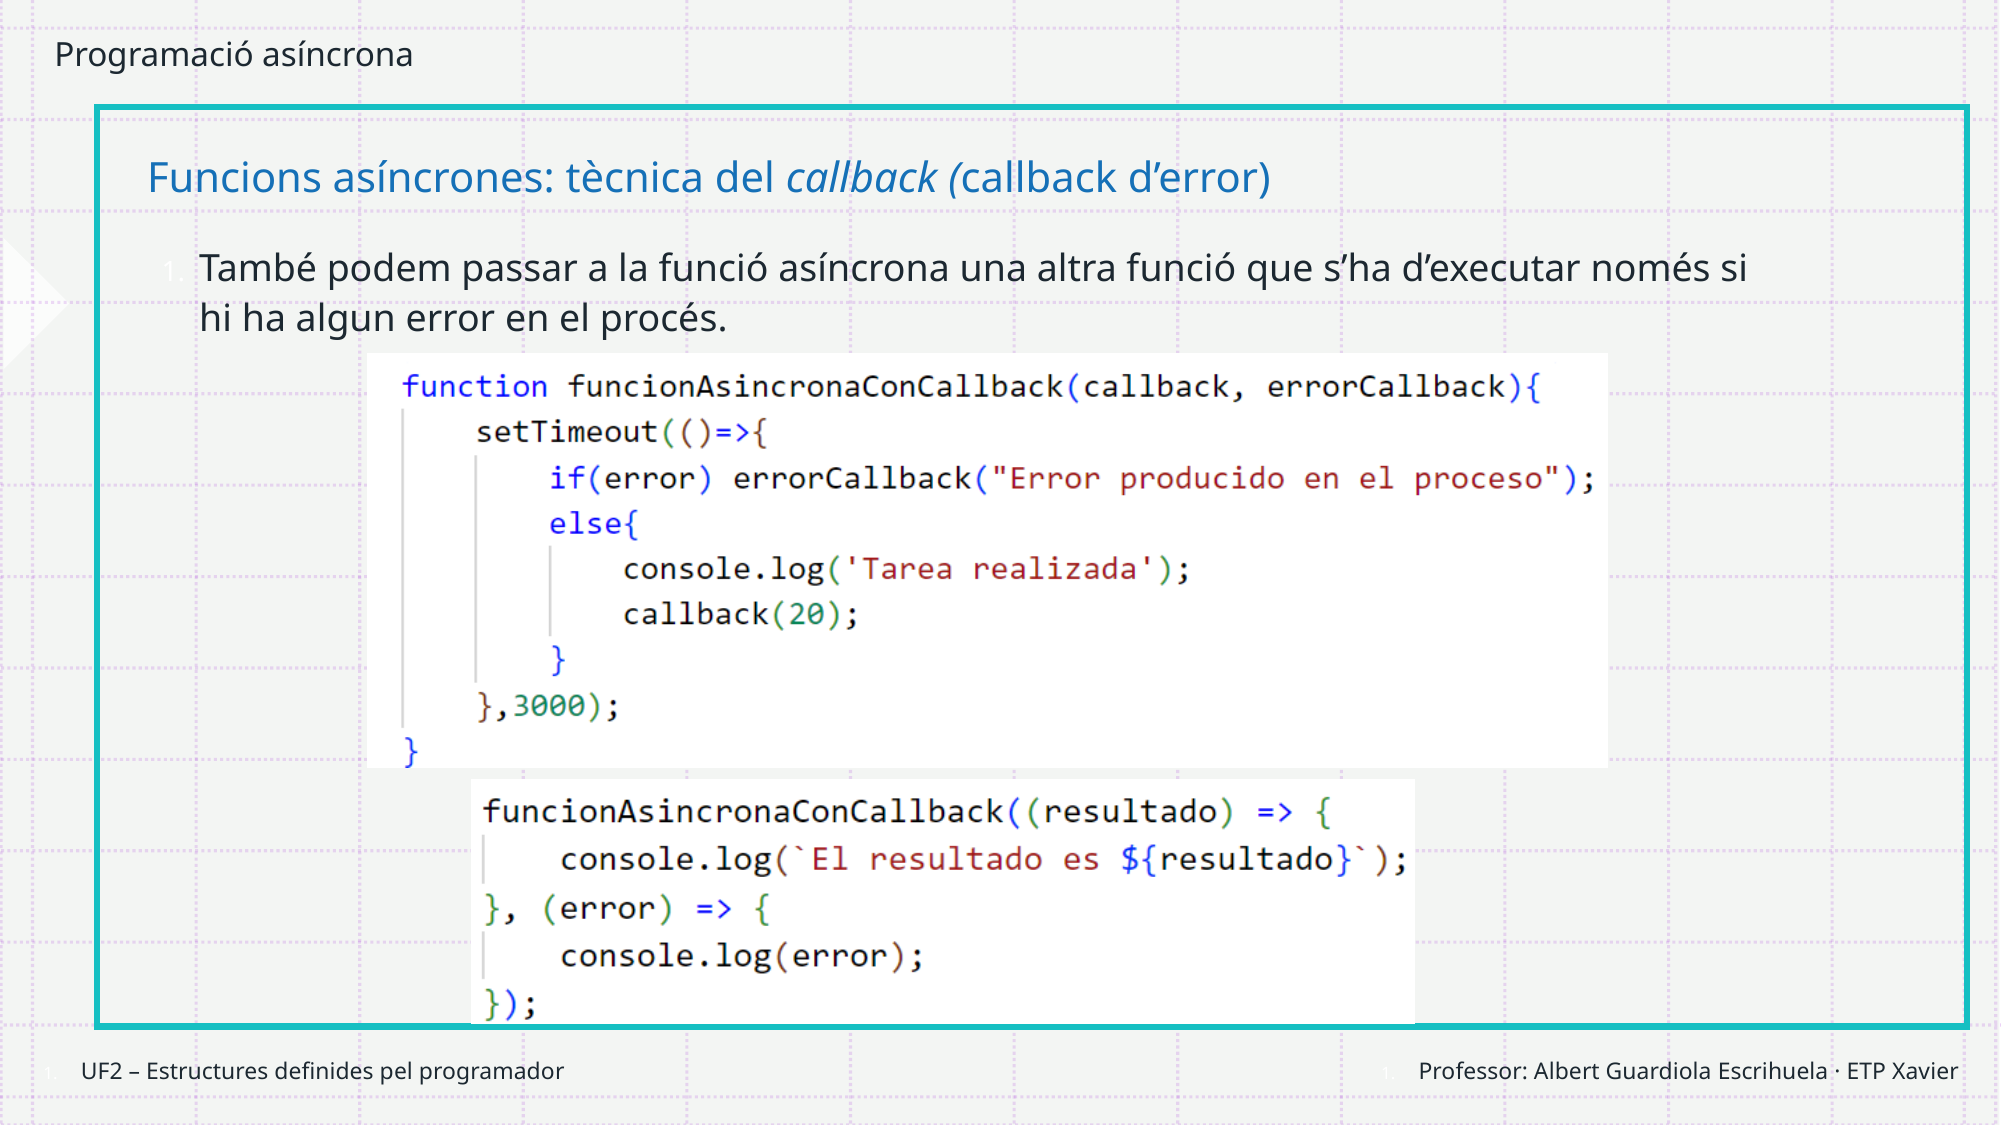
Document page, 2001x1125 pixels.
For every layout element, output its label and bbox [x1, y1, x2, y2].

text_box [0, 0, 2000, 1125]
picture [367, 352, 1608, 768]
picture [471, 779, 1415, 1024]
